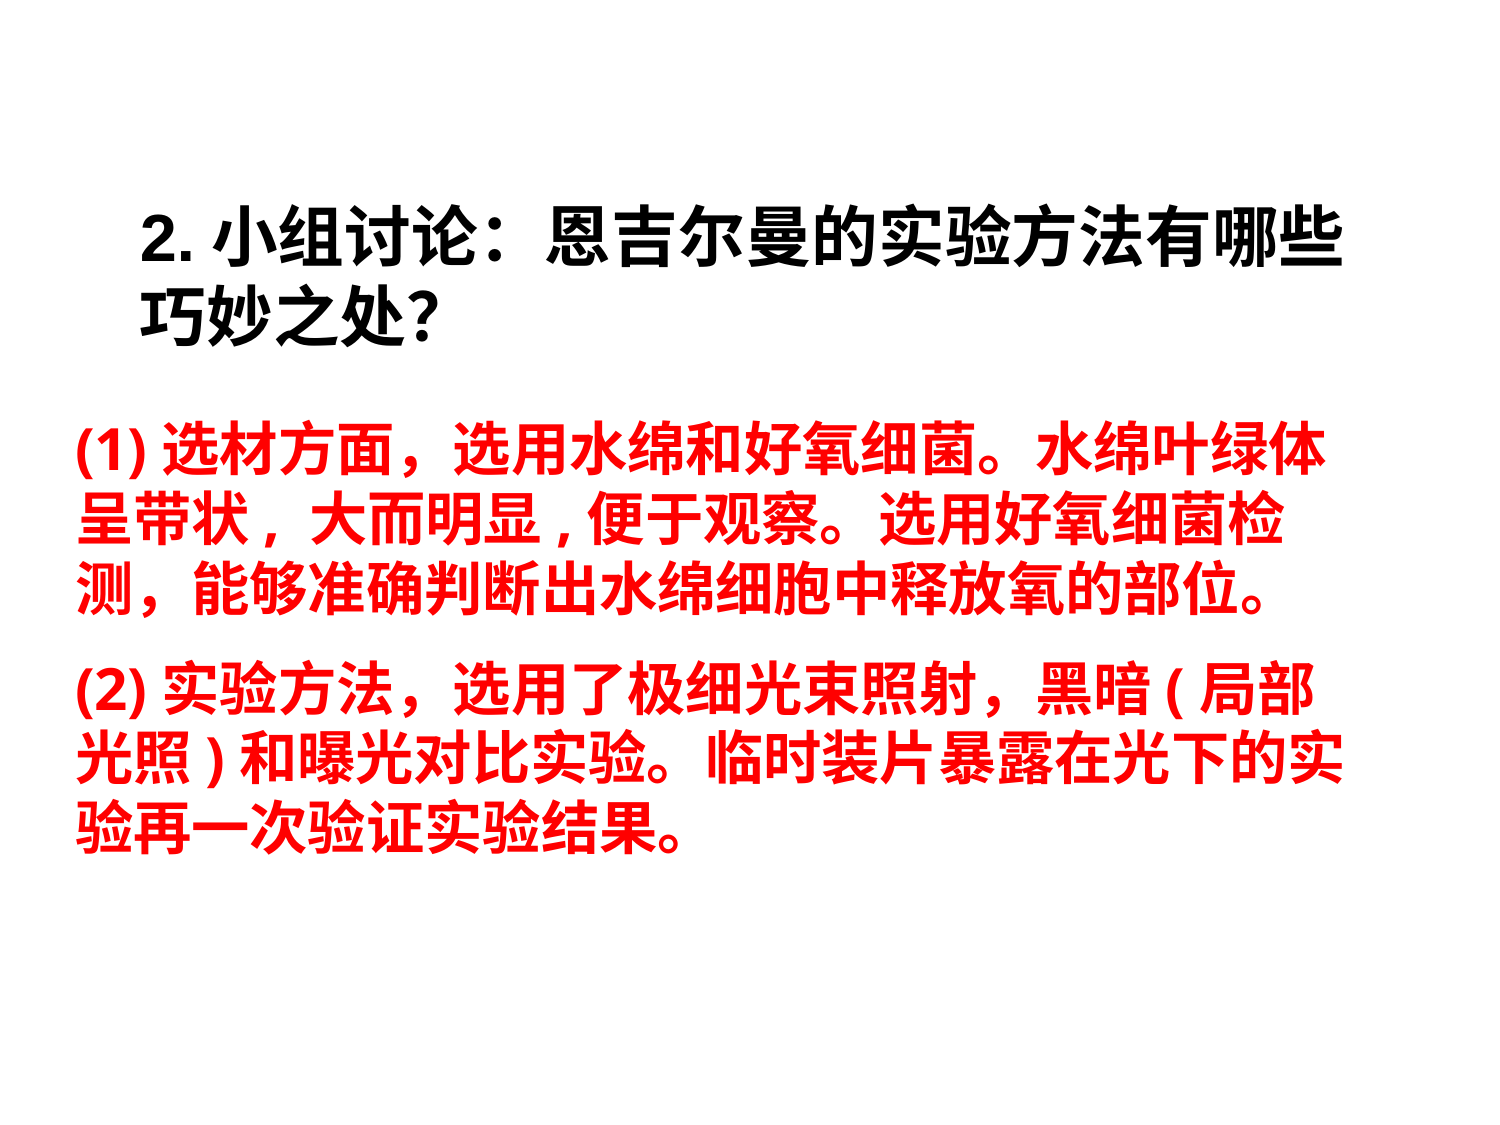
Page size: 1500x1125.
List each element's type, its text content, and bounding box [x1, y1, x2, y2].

text_box (1)选材方面，选用水绵和好氧细菌。水绵叶绿体呈带状, 大而明显,便于观察。选用好氧细菌检测，能够准确判断出水绵细胞中释放氧的部位。 (2)实验方法，选用了极细光束照射，黑暗(局部光照)和曝光对比实验。临时装片暴露在光下的实验再一次验证实验结果。 [74, 412, 1350, 862]
text_box 2.小组讨论：恩吉尔曼的实验方法有哪些巧妙之处？ [125, 187, 1425, 363]
